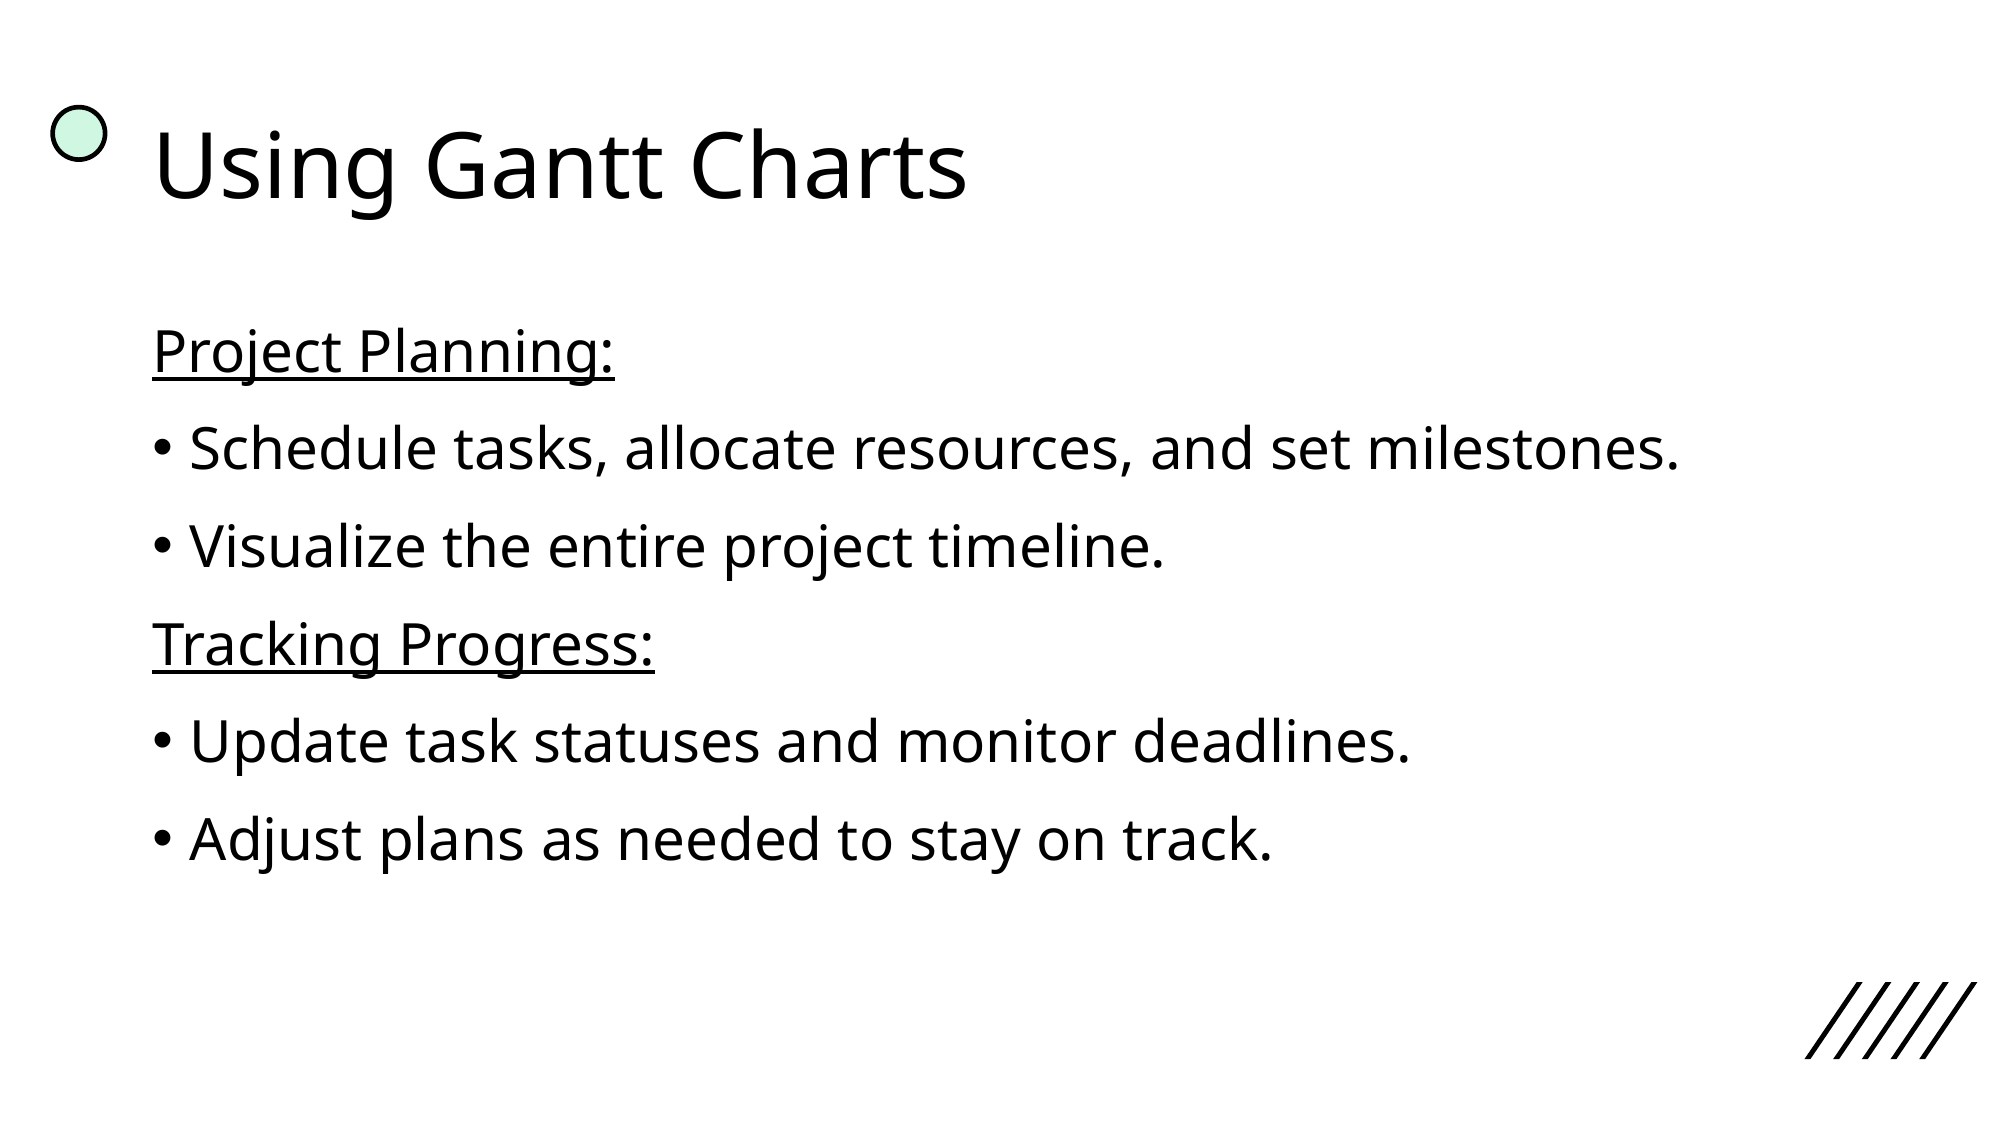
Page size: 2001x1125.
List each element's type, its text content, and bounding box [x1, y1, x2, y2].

list Project Planning: Schedule tasks, allocate resources, and set milestones. Visualize the entire project timeline. Tracking Progress: Update task statuses and monitor deadlines. Adjust plans as needed to stay on track. [137, 299, 1863, 1014]
title Using Gantt Charts [137, 59, 1863, 278]
